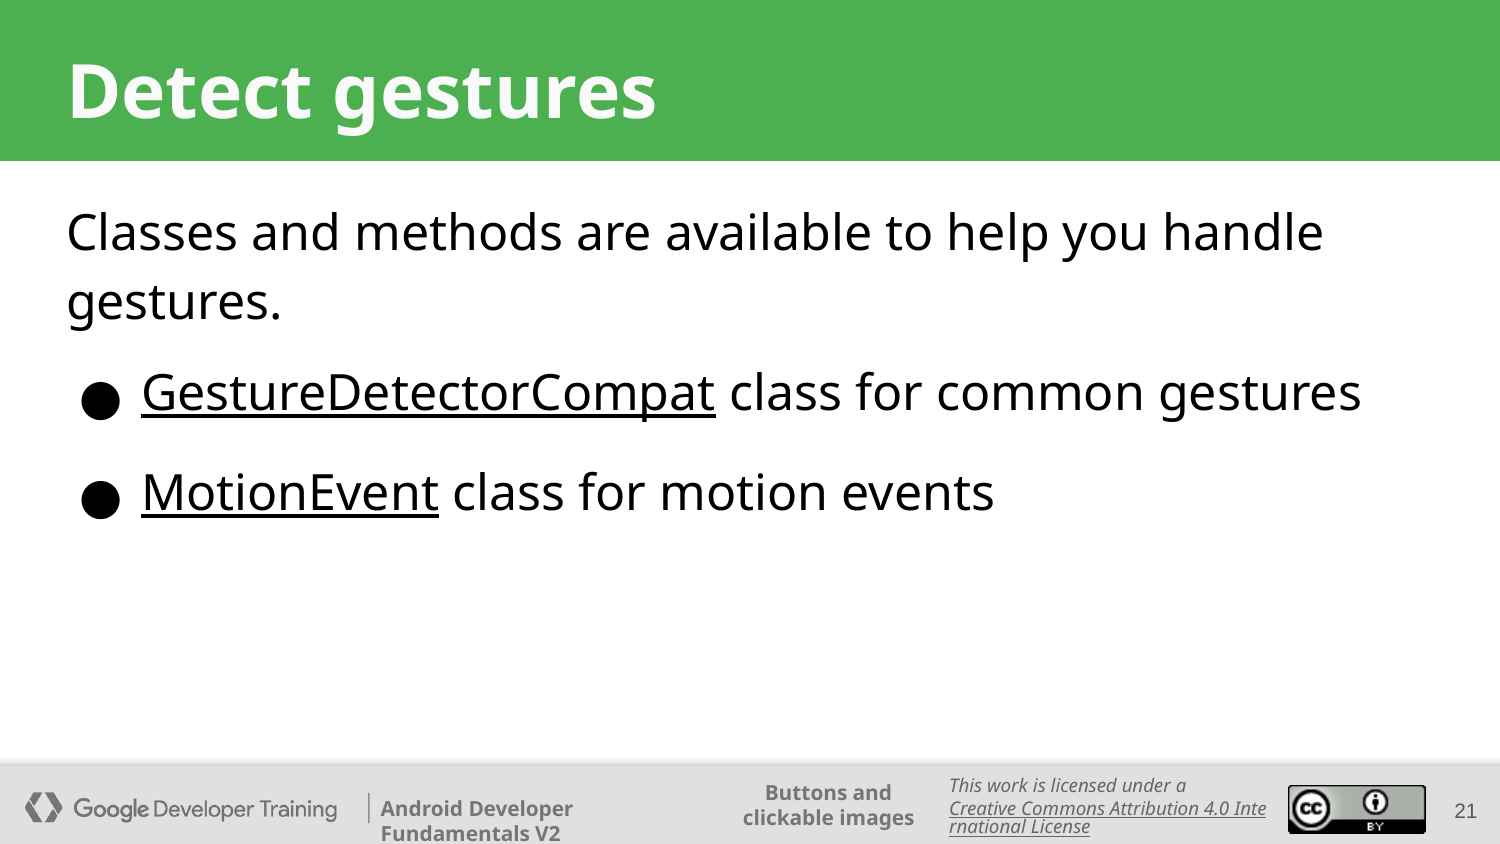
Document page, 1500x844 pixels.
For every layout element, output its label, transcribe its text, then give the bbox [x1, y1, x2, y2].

title Detect gestures [51, 28, 1449, 122]
picture [0, 161, 1500, 844]
slide_number ‹#› [1402, 777, 1493, 842]
list Classes and methods are available to help you handle gestures. GestureDetectorCompat class for common gestures MotionEvent class for motion events [51, 176, 1449, 737]
